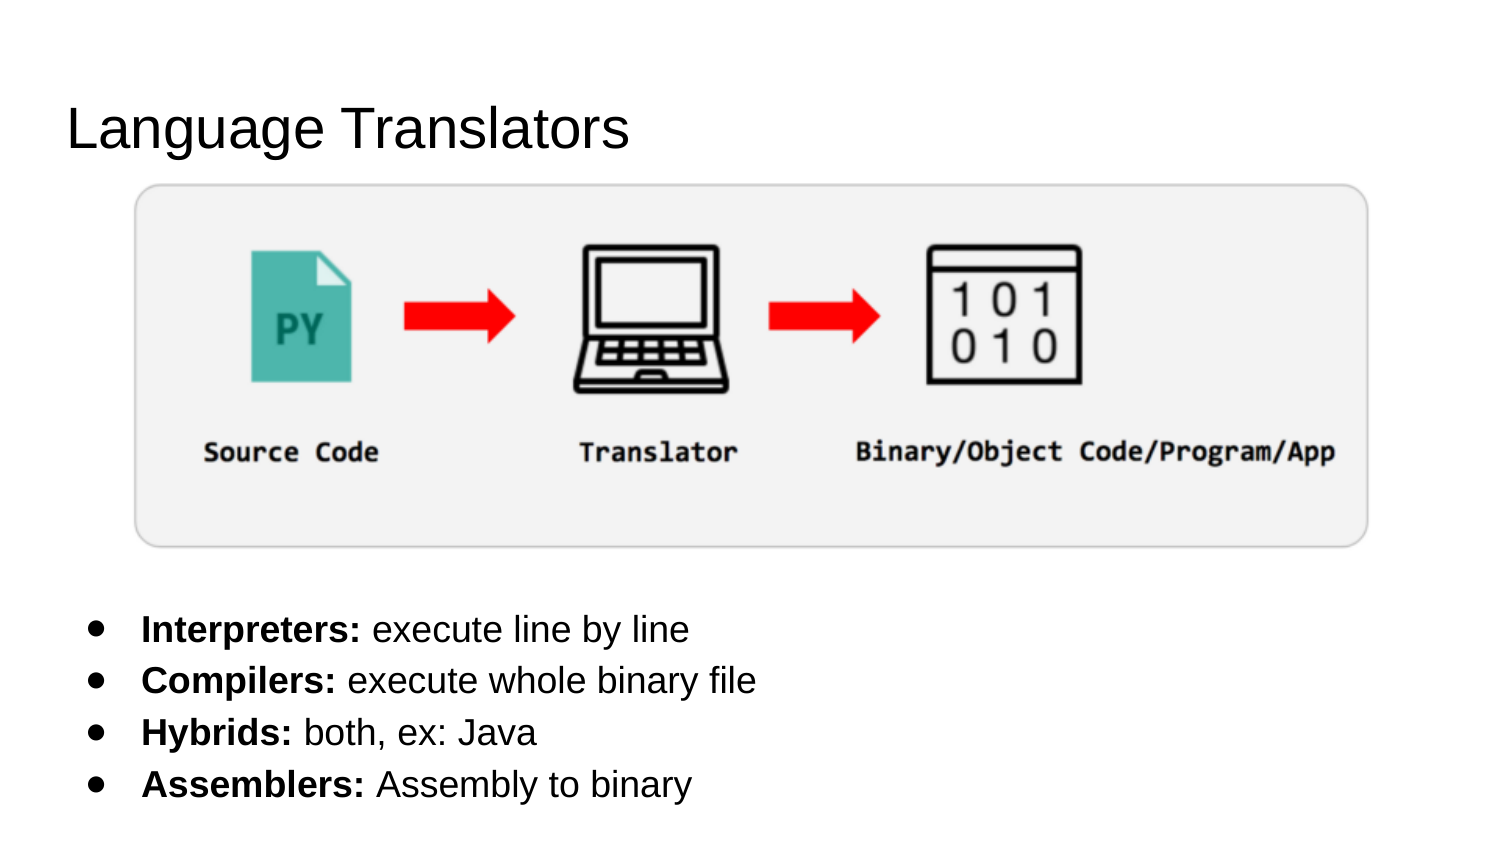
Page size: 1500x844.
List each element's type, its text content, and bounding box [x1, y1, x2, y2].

title Language Translators [51, 75, 1449, 169]
picture [124, 168, 1376, 557]
list Interpreters: execute line by line Compilers: execute whole binary file Hybrids: both, ex: Java Assemblers: Assembly to binary [51, 582, 955, 824]
